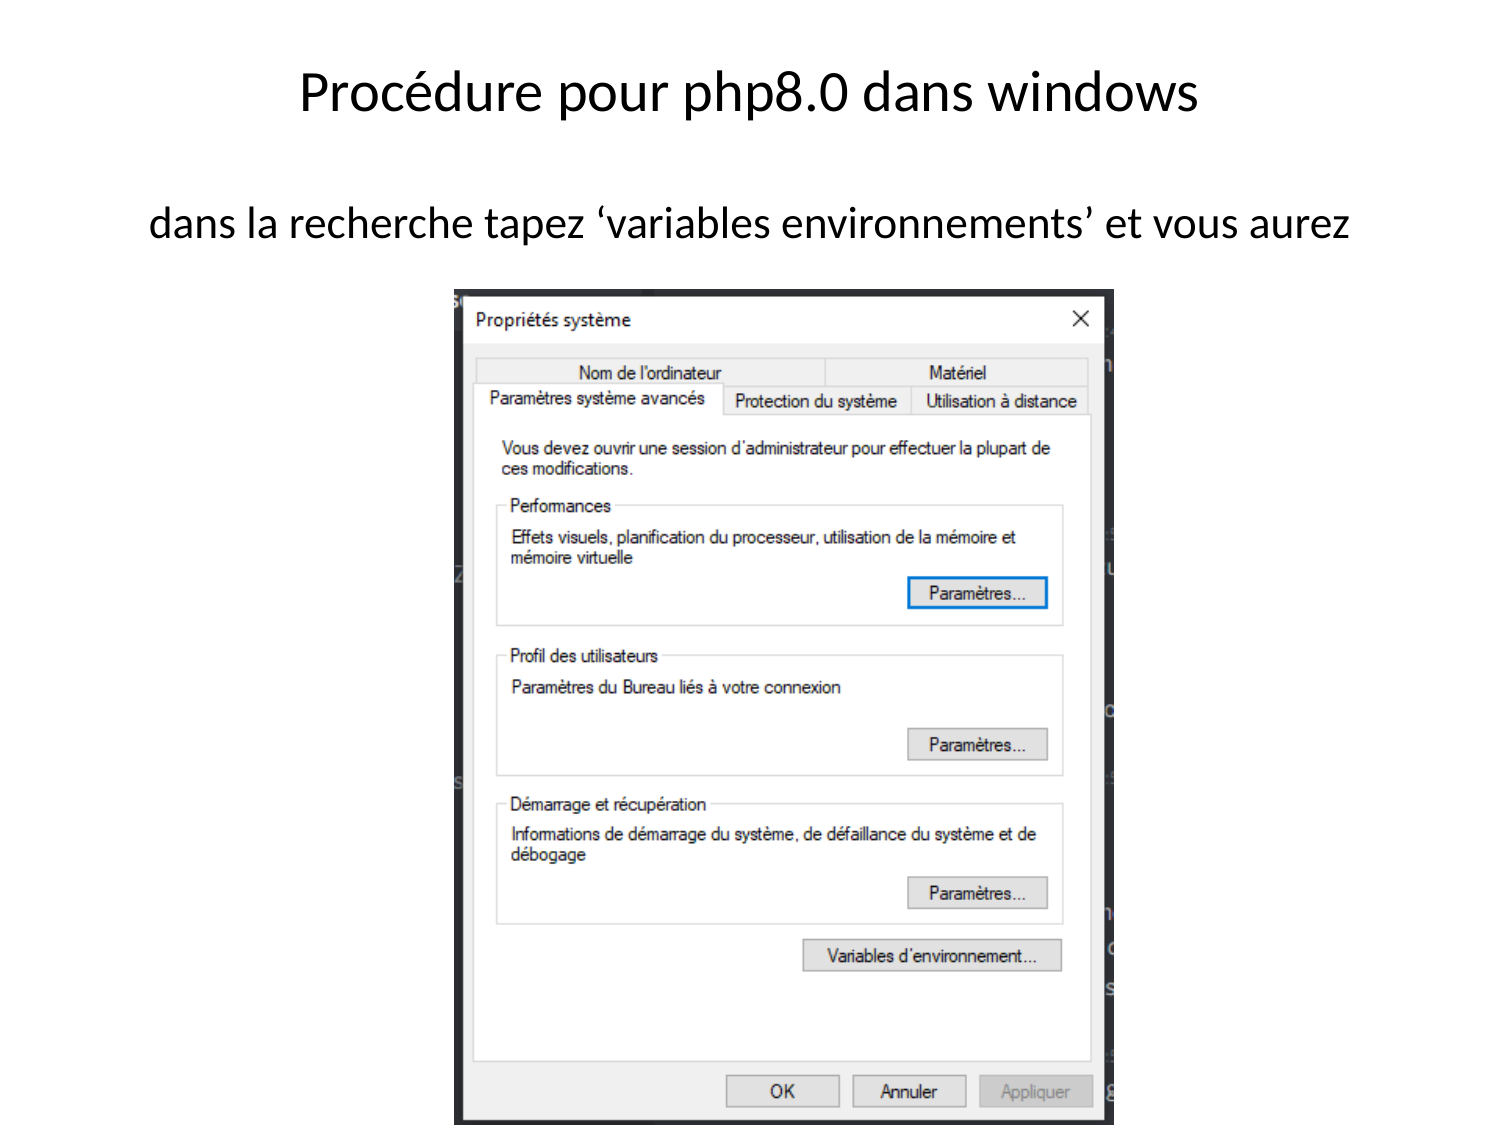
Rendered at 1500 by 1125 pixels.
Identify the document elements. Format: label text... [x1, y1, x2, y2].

title Procédure pour php8.0 dans windows dans la recherche tapez ‘variables environnements’ et vous aurez [75, 45, 1425, 256]
picture [454, 288, 1115, 1125]
